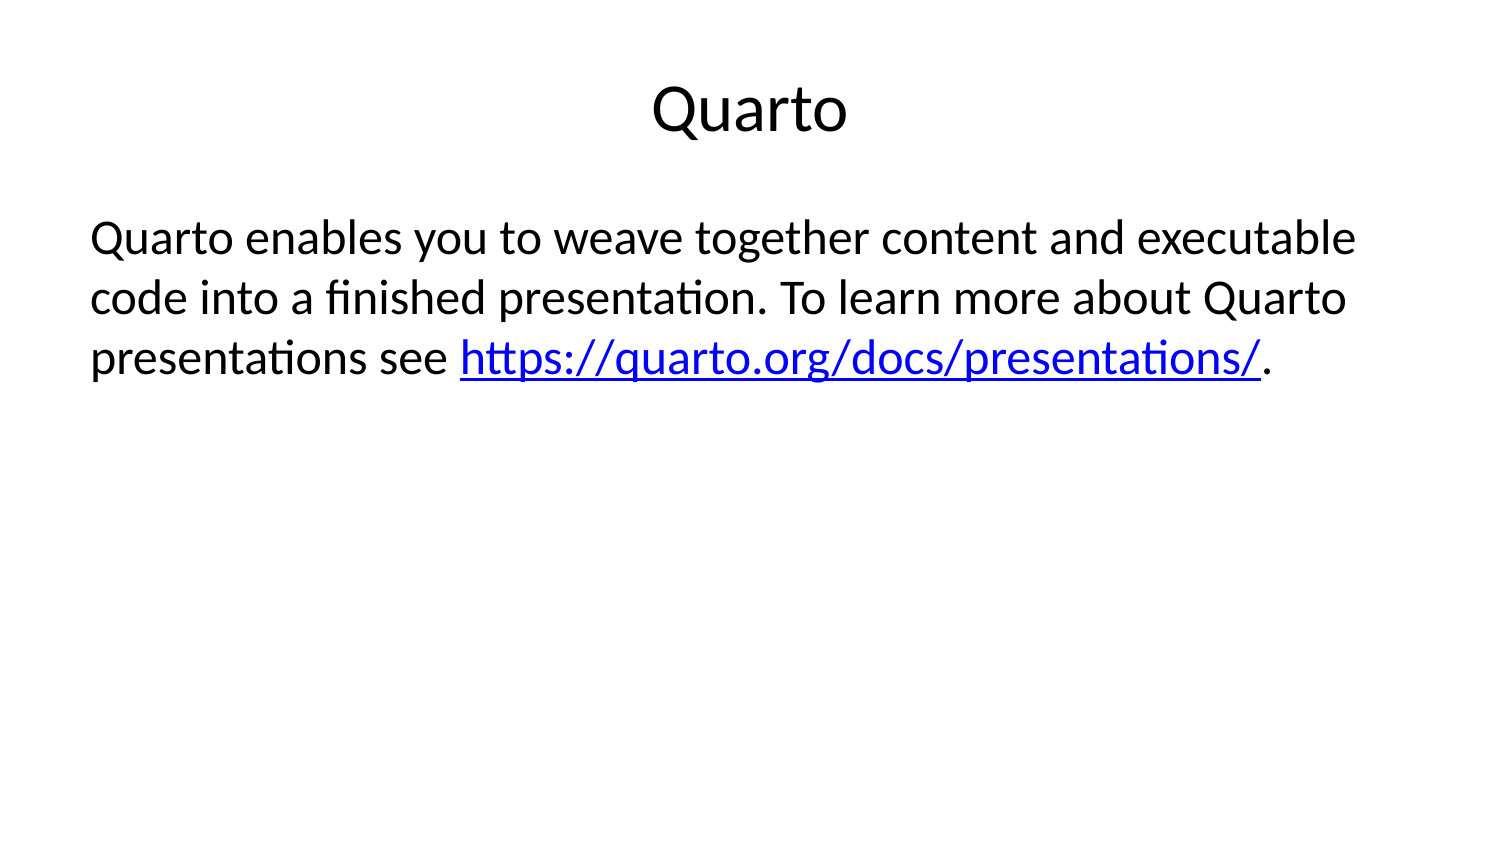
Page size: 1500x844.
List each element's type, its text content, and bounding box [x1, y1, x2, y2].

title Quarto [75, 33, 1425, 175]
list Quarto enables you to weave together content and executable code into a finished presentation. To learn more about Quarto presentations see https://quarto.org/docs/presentations/. [75, 196, 1425, 754]
